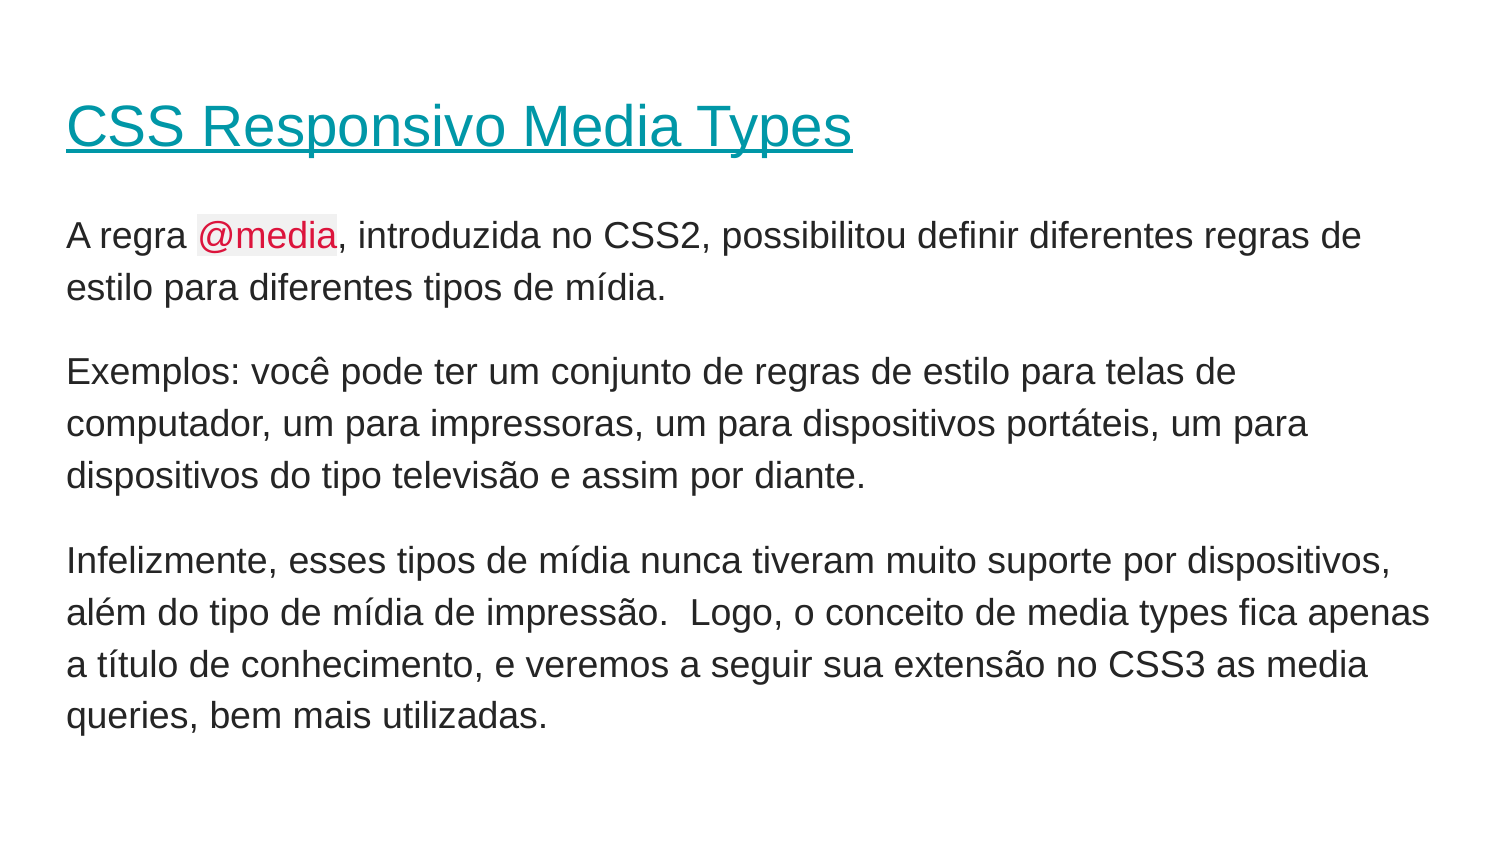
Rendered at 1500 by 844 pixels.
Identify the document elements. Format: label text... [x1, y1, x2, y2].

title CSS Responsivo Media Types [51, 72, 1449, 167]
list A regra @media, introduzida no CSS2, possibilitou definir diferentes regras de estilo para diferentes tipos de mídia. Exemplos: você pode ter um conjunto de regras de estilo para telas de computador, um para impressoras, um para dispositivos portáteis, um para dispositivos do tipo televisão e assim por diante. Infelizmente, esses tipos de mídia nunca tiveram muito suporte por dispositivos, além do tipo de mídia de impressão. Logo, o conceito de media types fica apenas a título de conhecimento, e veremos a seguir sua extensão no CSS3 as media queries, bem mais utilizadas. [51, 189, 1449, 750]
